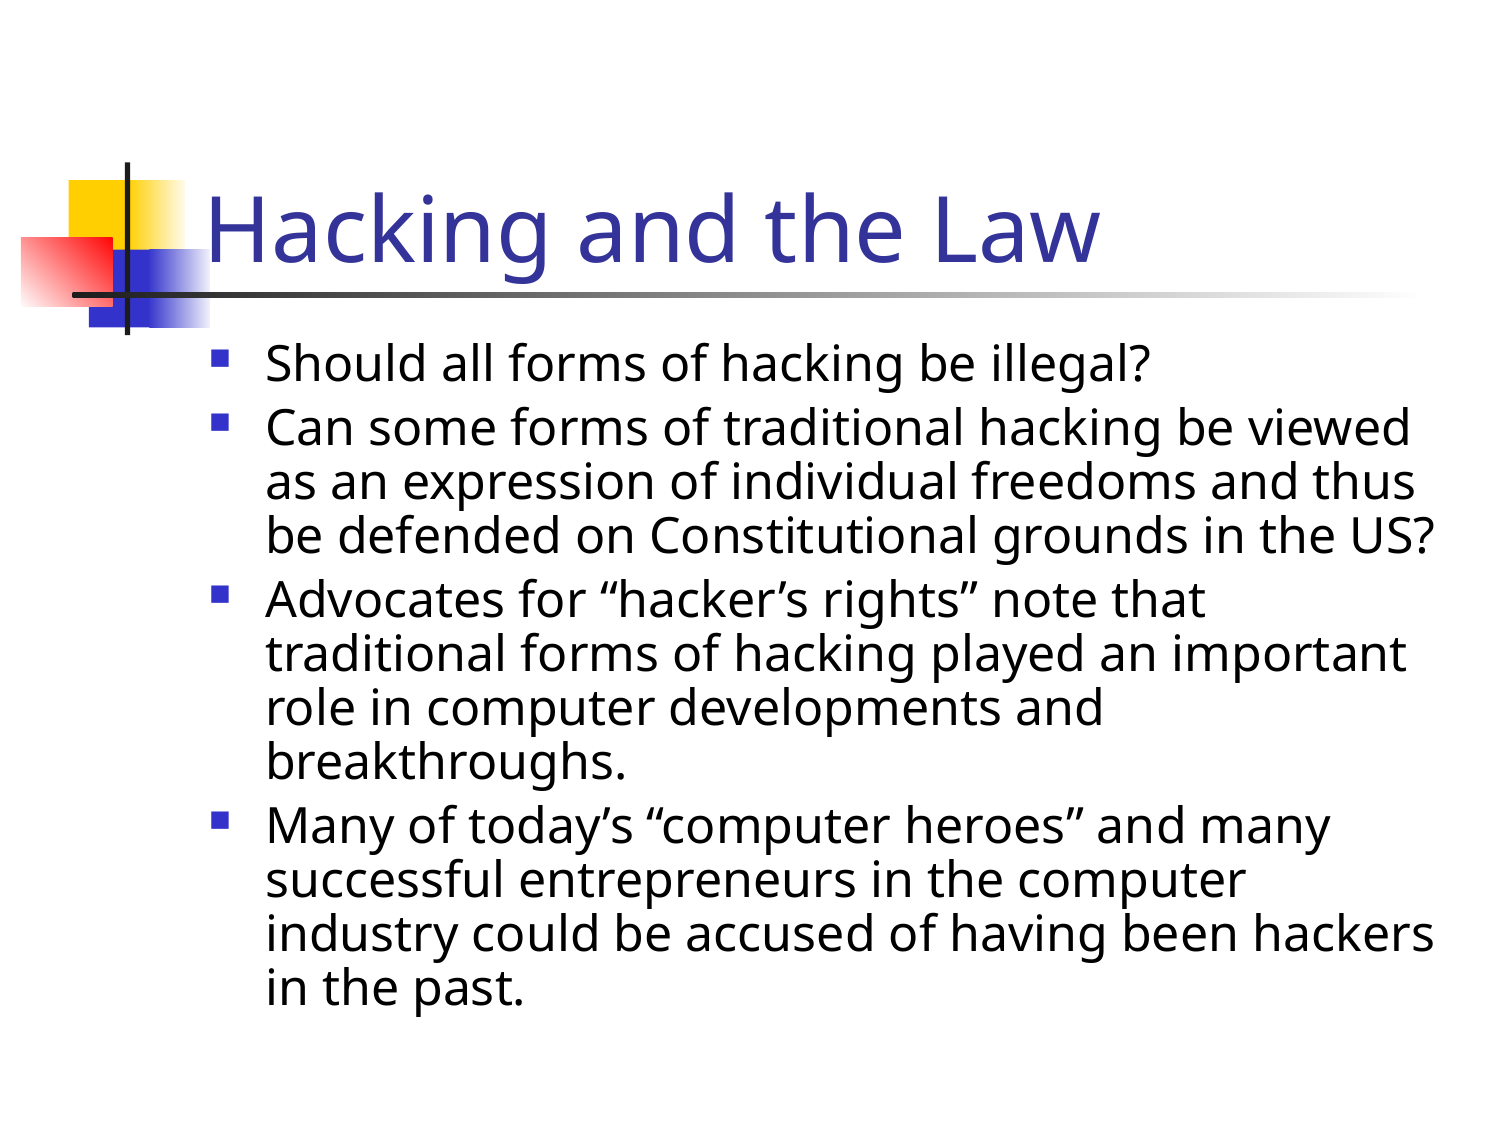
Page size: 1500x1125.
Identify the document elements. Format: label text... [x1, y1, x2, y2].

title Hacking and the Law [188, 101, 1468, 289]
list Should all forms of hacking be illegal? Can some forms of traditional hacking be viewed as an expression of individual freedoms and thus be defended on Constitutional grounds in the US? Advocates for “hacker’s rights” note that traditional forms of hacking played an important role in computer developments and breakthroughs. Many of today’s “computer heroes” and many successful entrepreneurs in the computer industry could be accused of having been hackers in the past. [193, 331, 1469, 1006]
